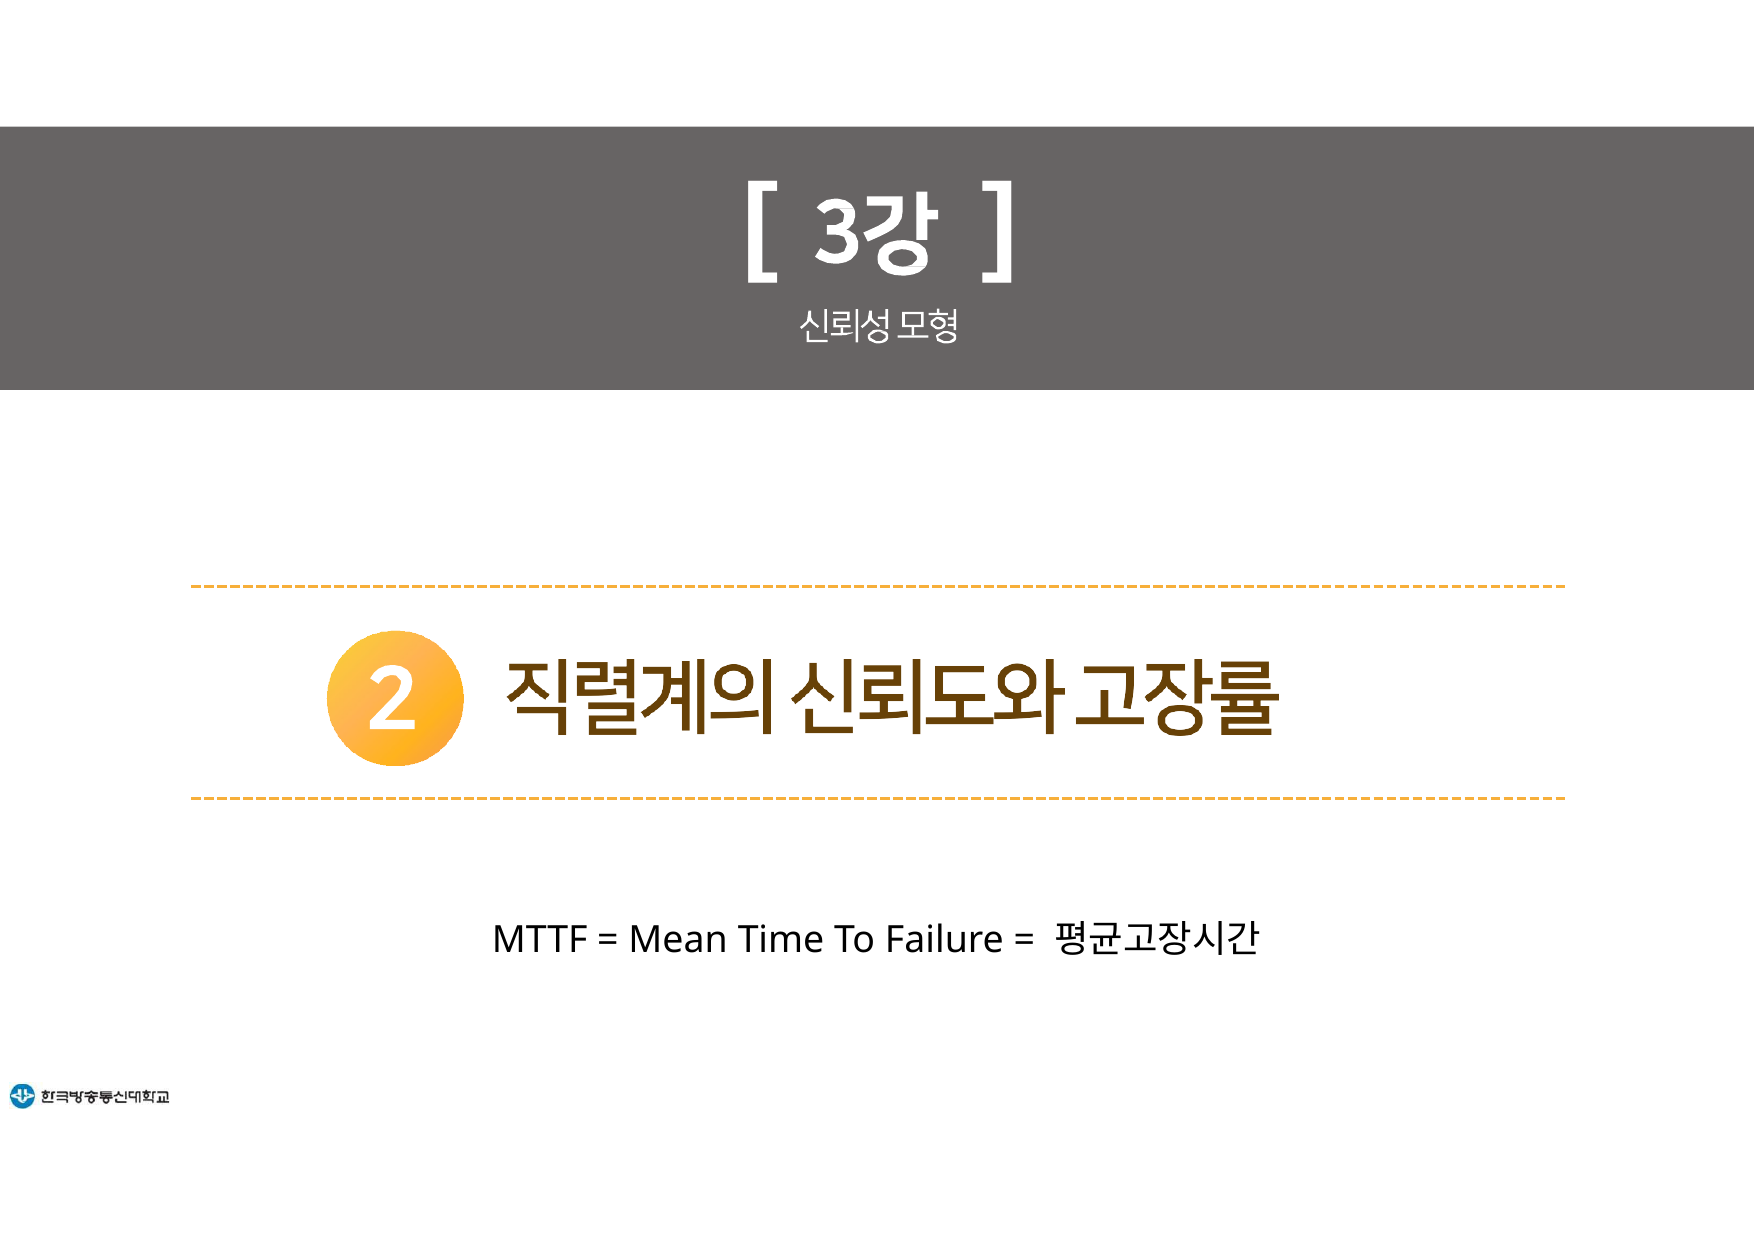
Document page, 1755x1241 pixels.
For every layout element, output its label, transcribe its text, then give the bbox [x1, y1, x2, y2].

text_box [815, 198, 859, 264]
text_box [877, 240, 928, 276]
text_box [326, 629, 464, 767]
text_box MTTF = Mean Time To Failure = 평균고장시간 [477, 907, 1277, 968]
picture [506, 659, 1279, 736]
picture [9, 1082, 170, 1109]
text_box [ ] [740, 149, 1018, 283]
text_box [916, 191, 939, 240]
text_box [863, 196, 903, 242]
